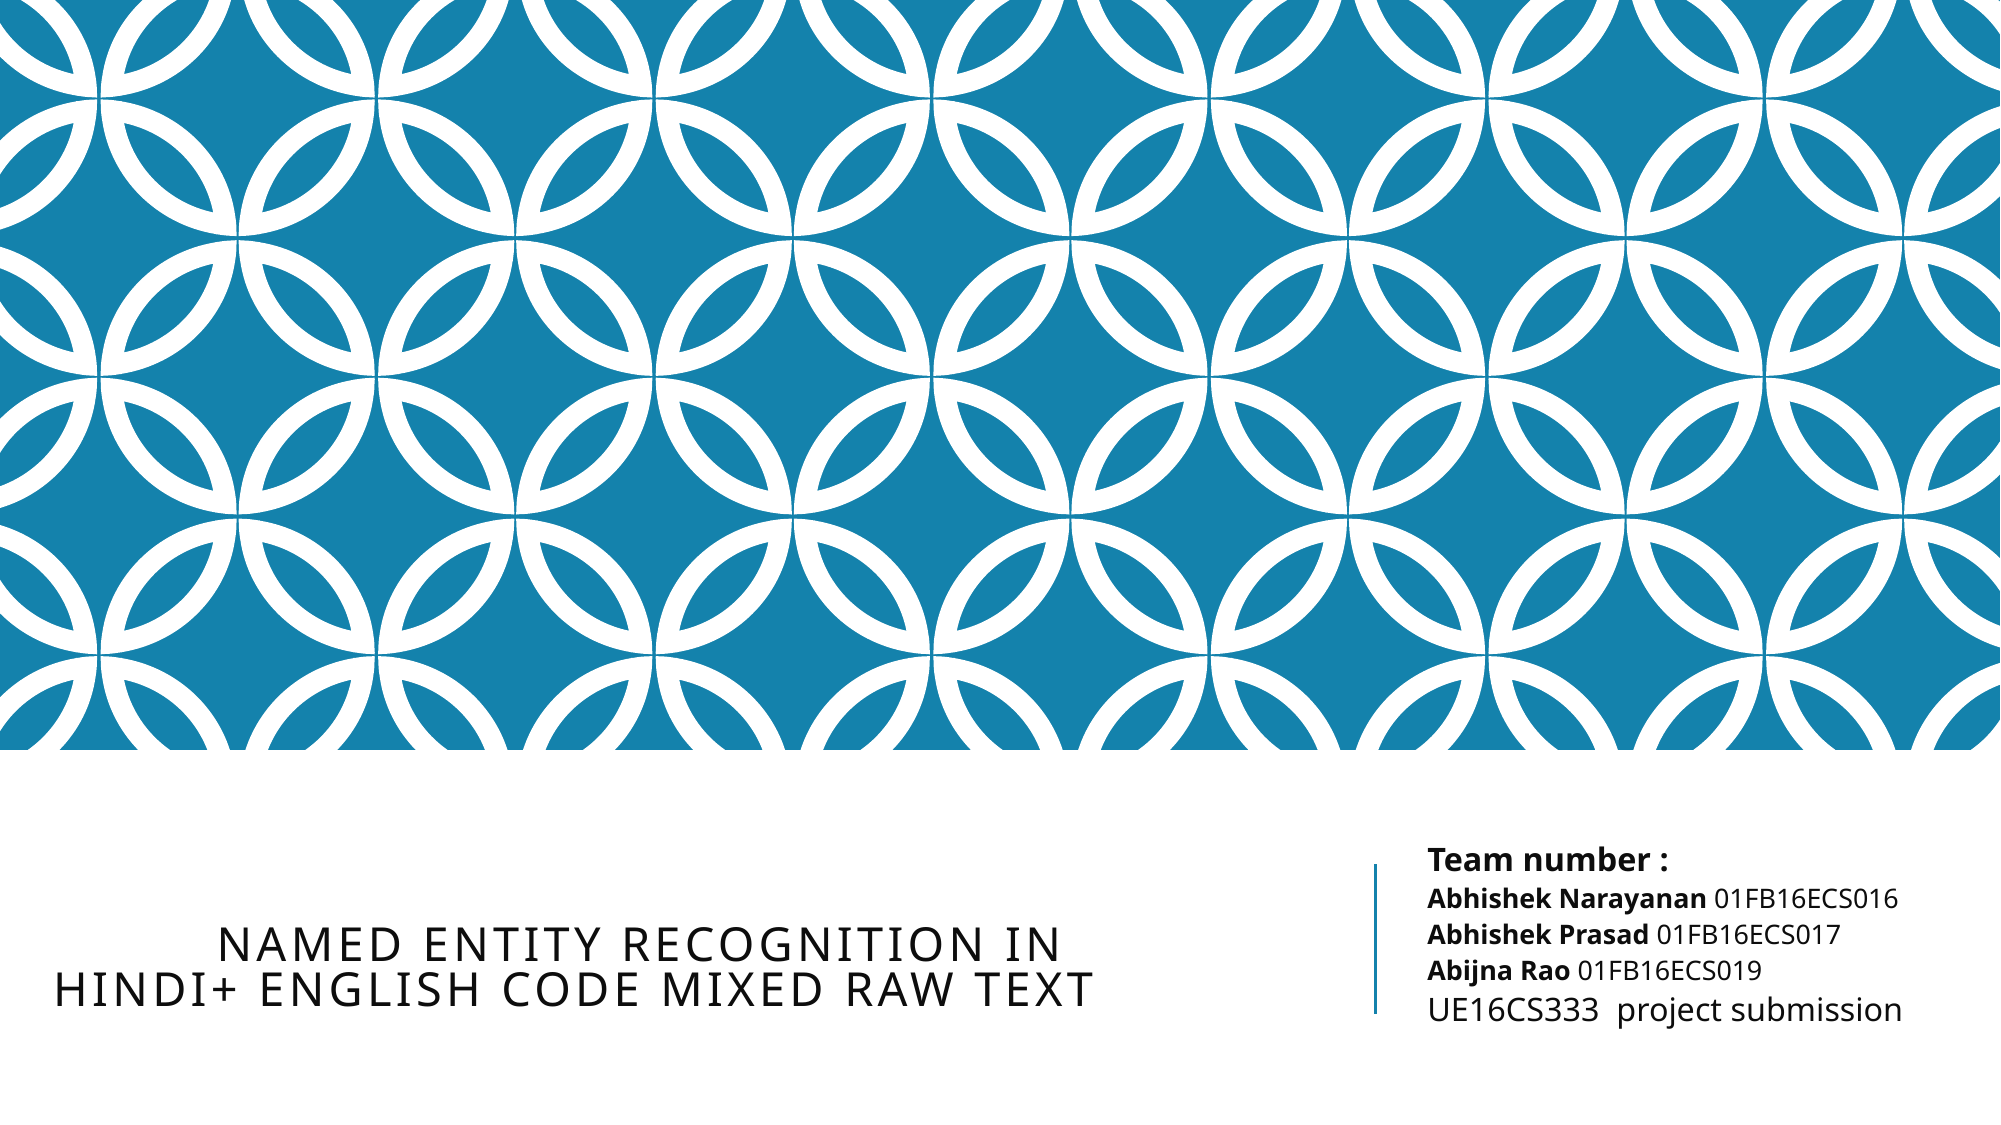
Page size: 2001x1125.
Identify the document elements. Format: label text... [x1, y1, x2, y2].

title Named Entity Recognition IN Hindi+ English CODE Mixed Raw Text [0, 900, 1131, 1125]
subtitle Team number : Abhishek Narayanan 01FB16ECS016 Abhishek Prasad 01FB16ECS017 Abijna Rao 01FB16ECS019 UE16CS333 project submission [1412, 813, 1938, 1054]
